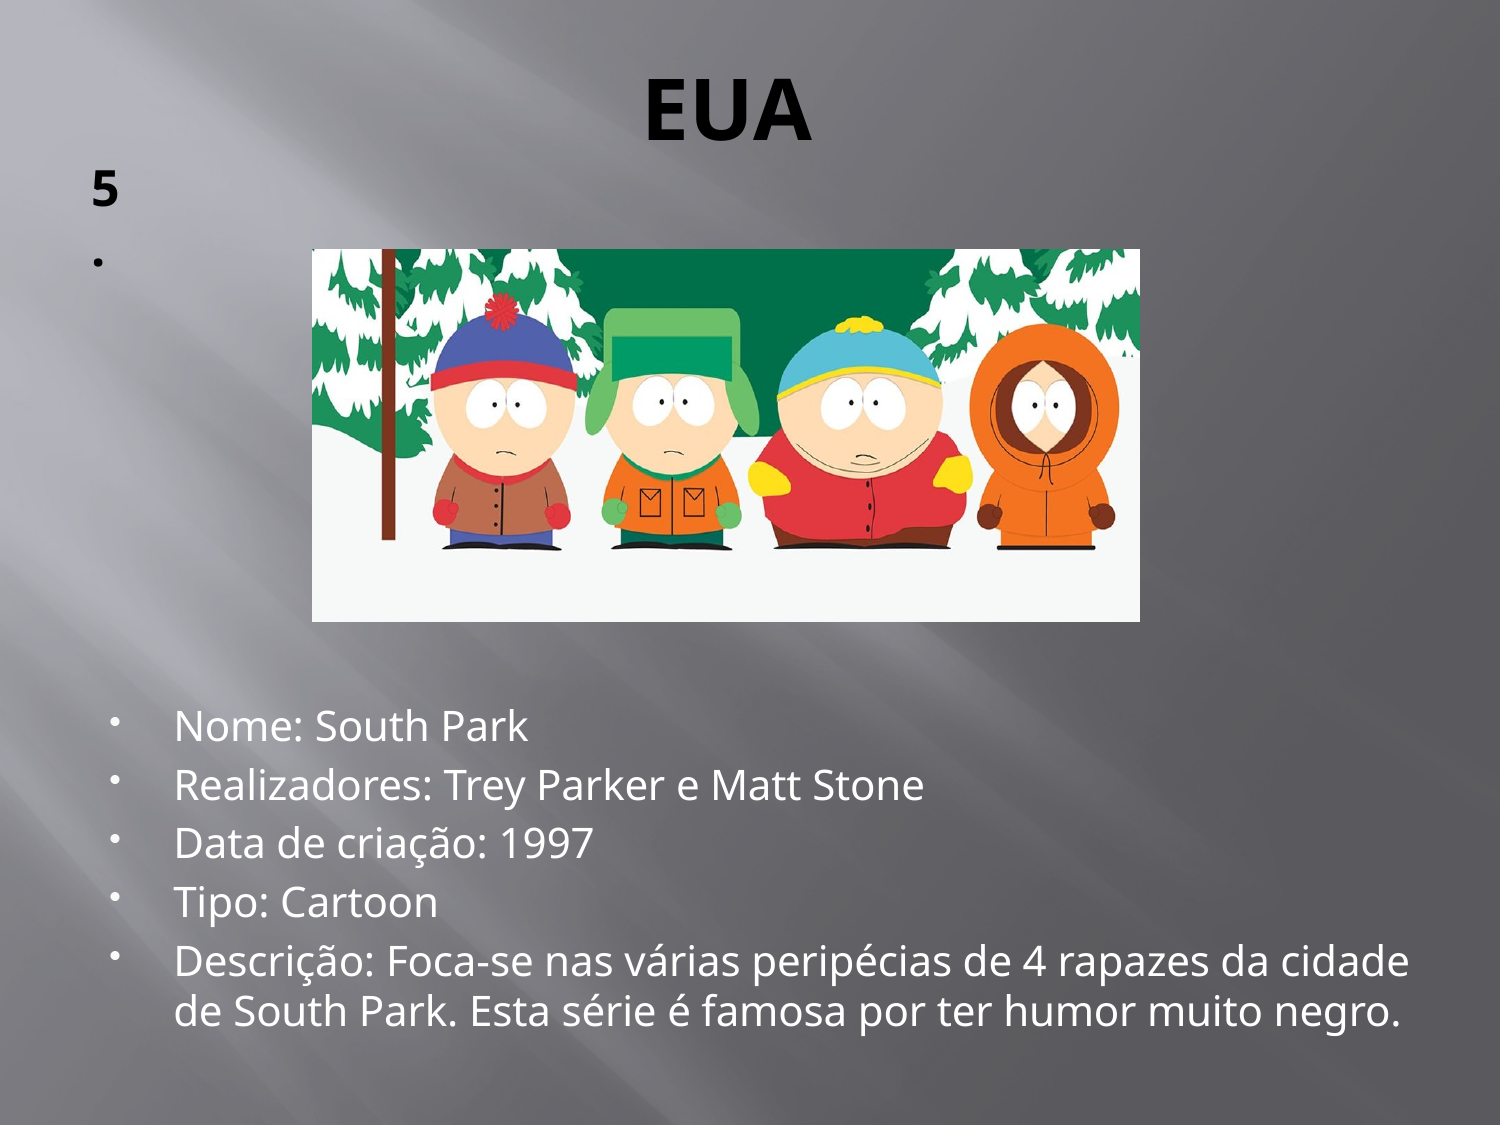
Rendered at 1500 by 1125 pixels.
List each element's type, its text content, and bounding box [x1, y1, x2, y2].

picture [312, 249, 1140, 622]
text_box 5. [76, 148, 148, 284]
title EUA [419, 19, 1036, 194]
list Nome: South Park Realizadores: Trey Parker e Matt Stone Data de criação: 1997 Tipo: Cartoon Descrição: Foca-se nas várias peripécias de 4 rapazes da cidade de South Park. Esta série é famosa por ter humor muito negro. [75, 692, 1425, 1083]
